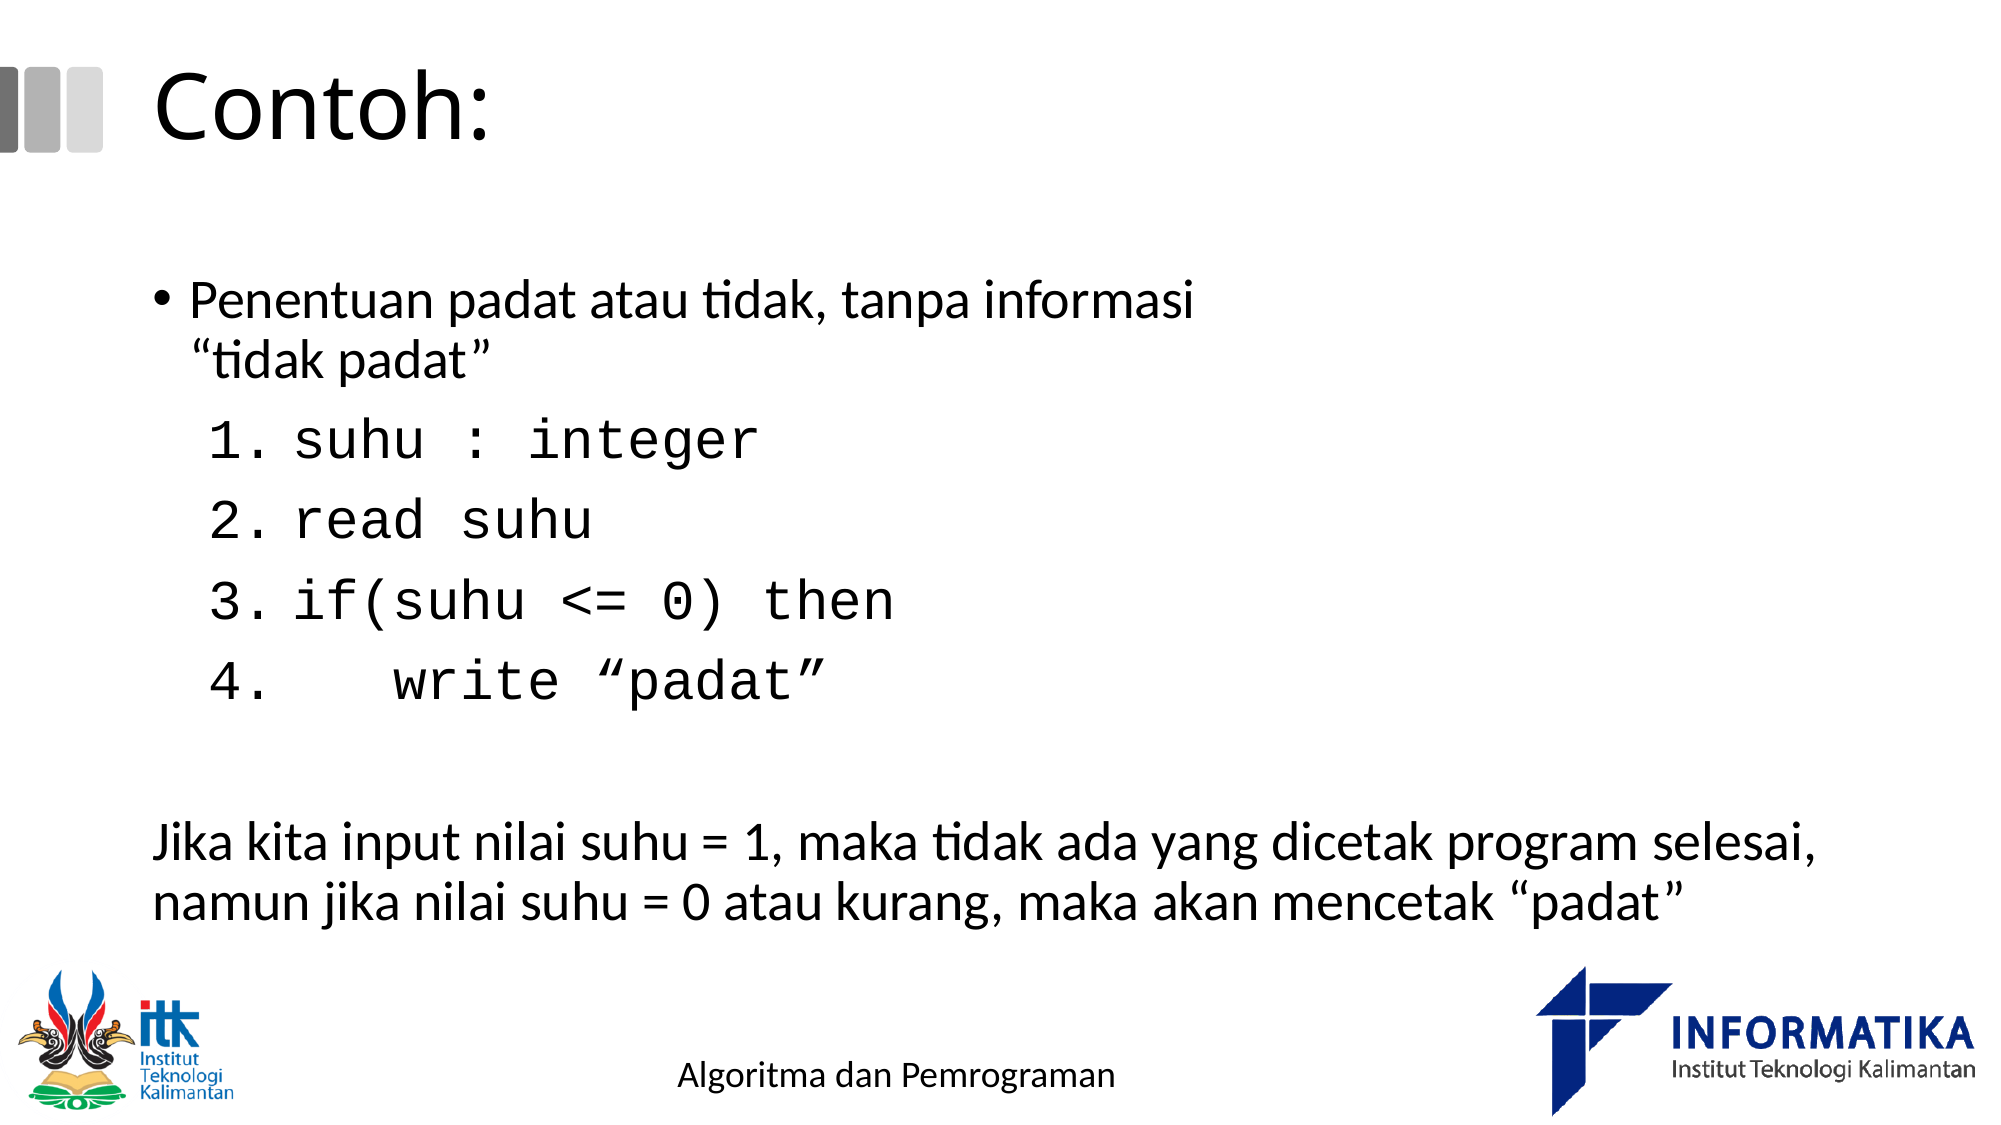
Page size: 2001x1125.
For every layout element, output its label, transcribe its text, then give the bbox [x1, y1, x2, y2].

text_box Penentuan padat atau tidak, tanpa informasi “tidak padat” suhu : integer read suhu if(suhu <= 0) then write “padat” Jika kita input nilai suhu = 1, maka tidak ada yang dicetak program selesai, namun jika nilai suhu = 0 atau kurang, maka akan mencetak “padat” [137, 262, 1863, 977]
text_box Contoh: [137, 1, 1863, 219]
picture [1534, 965, 1976, 1118]
text_box Algoritma dan Pemrograman [662, 1042, 1338, 1103]
picture [0, 935, 252, 1125]
